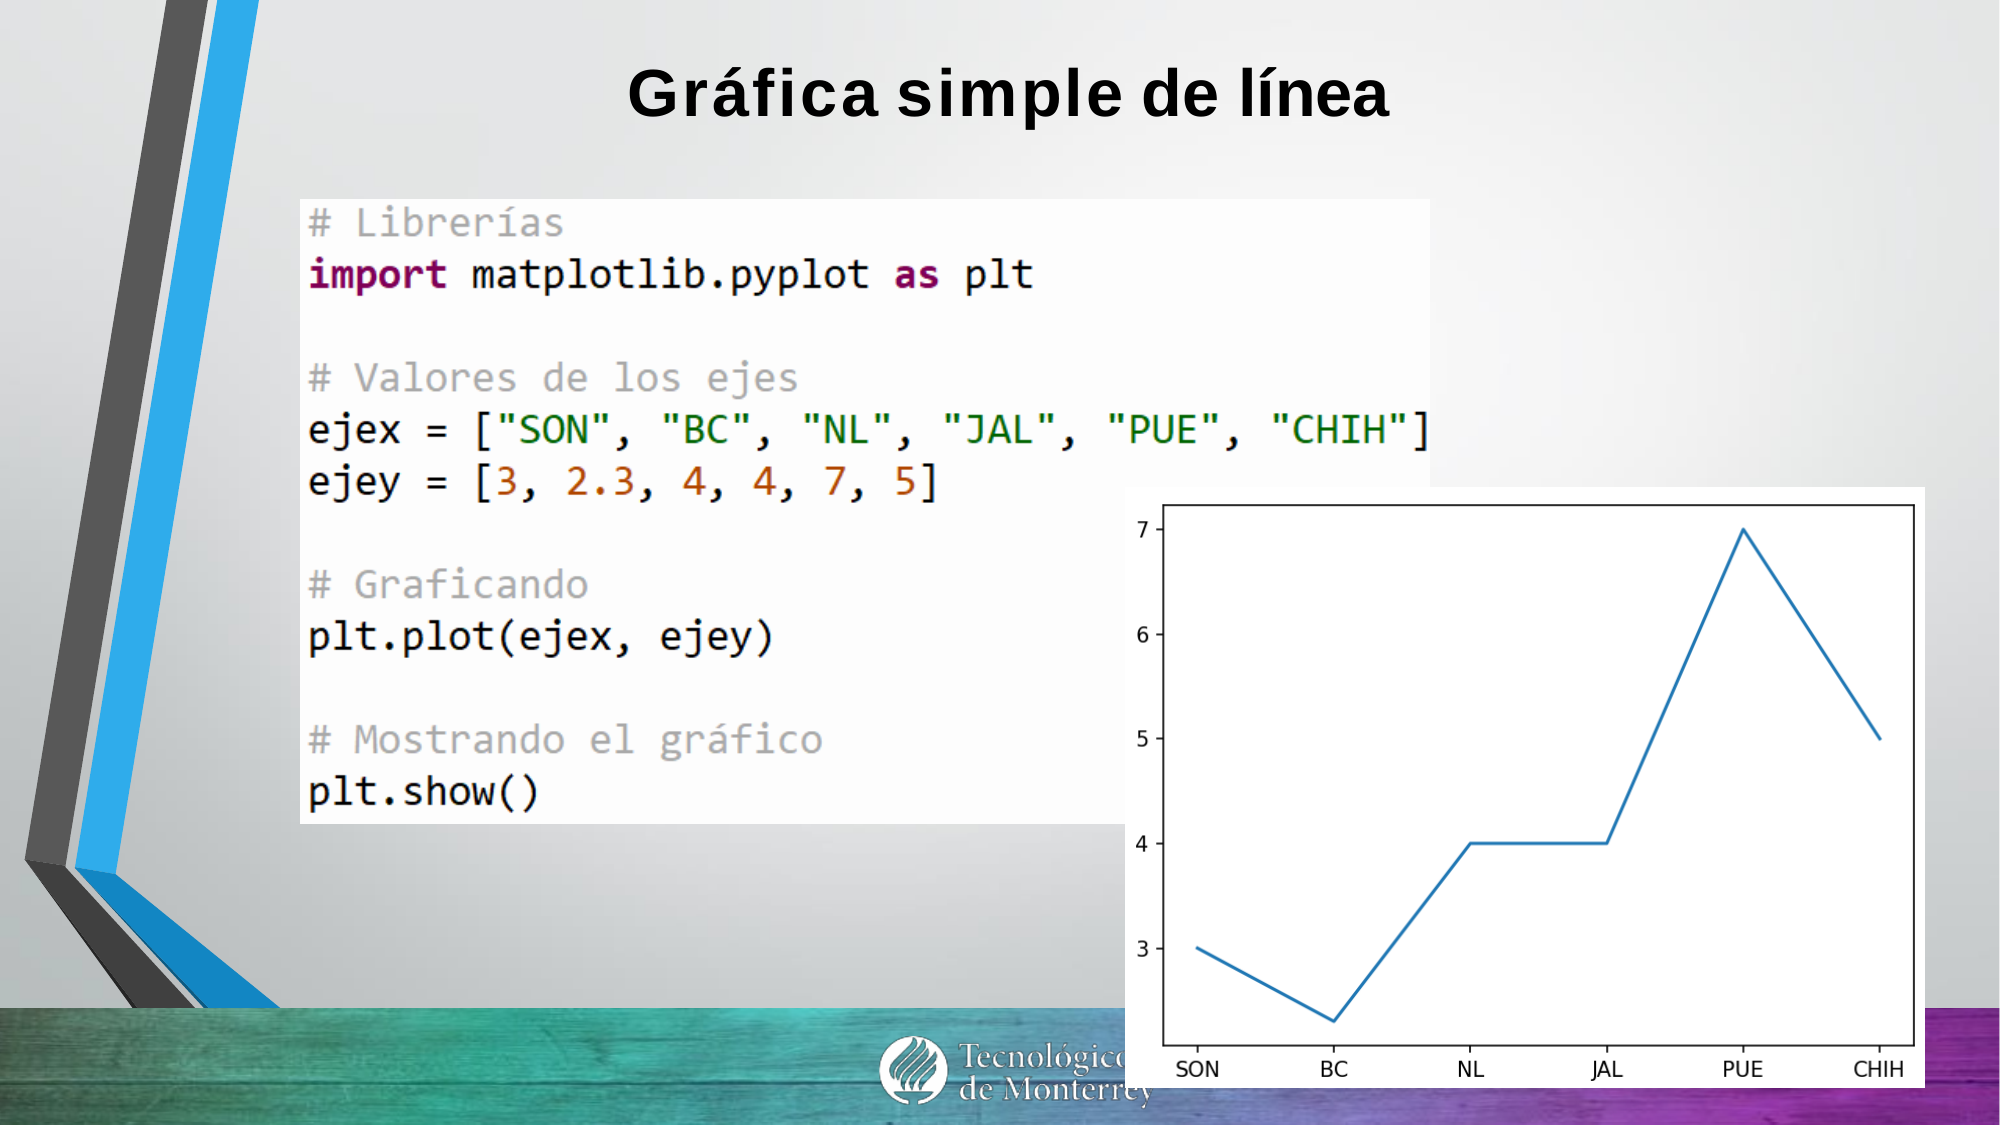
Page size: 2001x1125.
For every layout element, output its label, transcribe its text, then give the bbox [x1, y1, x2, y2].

picture [0, 0, 2000, 1125]
text_box Gráfica simple de línea [624, 49, 1450, 130]
